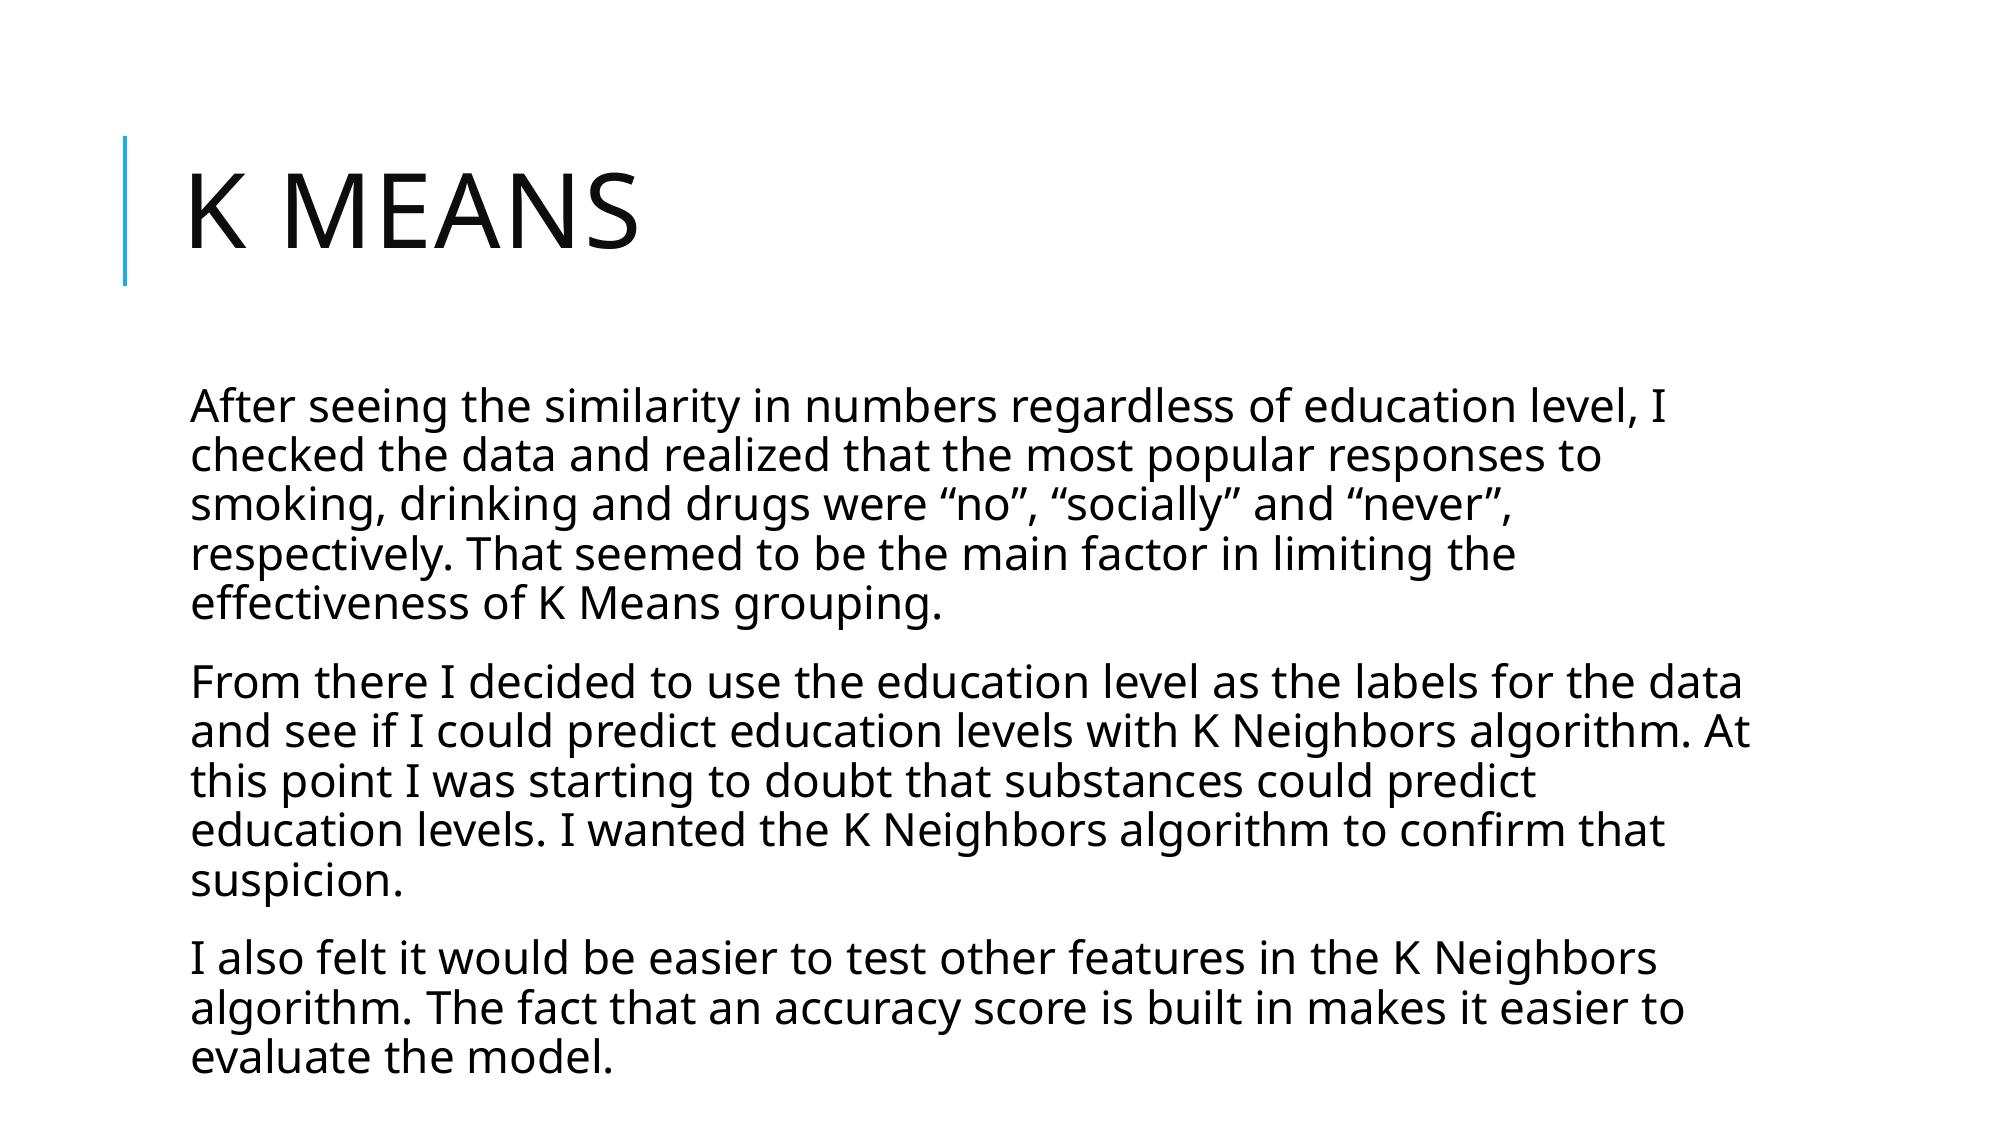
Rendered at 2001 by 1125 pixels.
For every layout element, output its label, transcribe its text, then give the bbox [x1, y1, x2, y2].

list After seeing the similarity in numbers regardless of education level, I checked the data and realized that the most popular responses to smoking, drinking and drugs were “no”, “socially” and “never”, respectively. That seemed to be the main factor in limiting the effectiveness of K Means grouping. From there I decided to use the education level as the labels for the data and see if I could predict education levels with K Neighbors algorithm. At this point I was starting to doubt that substances could predict education levels. I wanted the K Neighbors algorithm to confirm that suspicion. I also felt it would be easier to test other features in the K Neighbors algorithm. The fact that an accuracy score is built in makes it easier to evaluate the model. [168, 375, 1763, 1035]
title K means [168, 96, 1763, 342]
